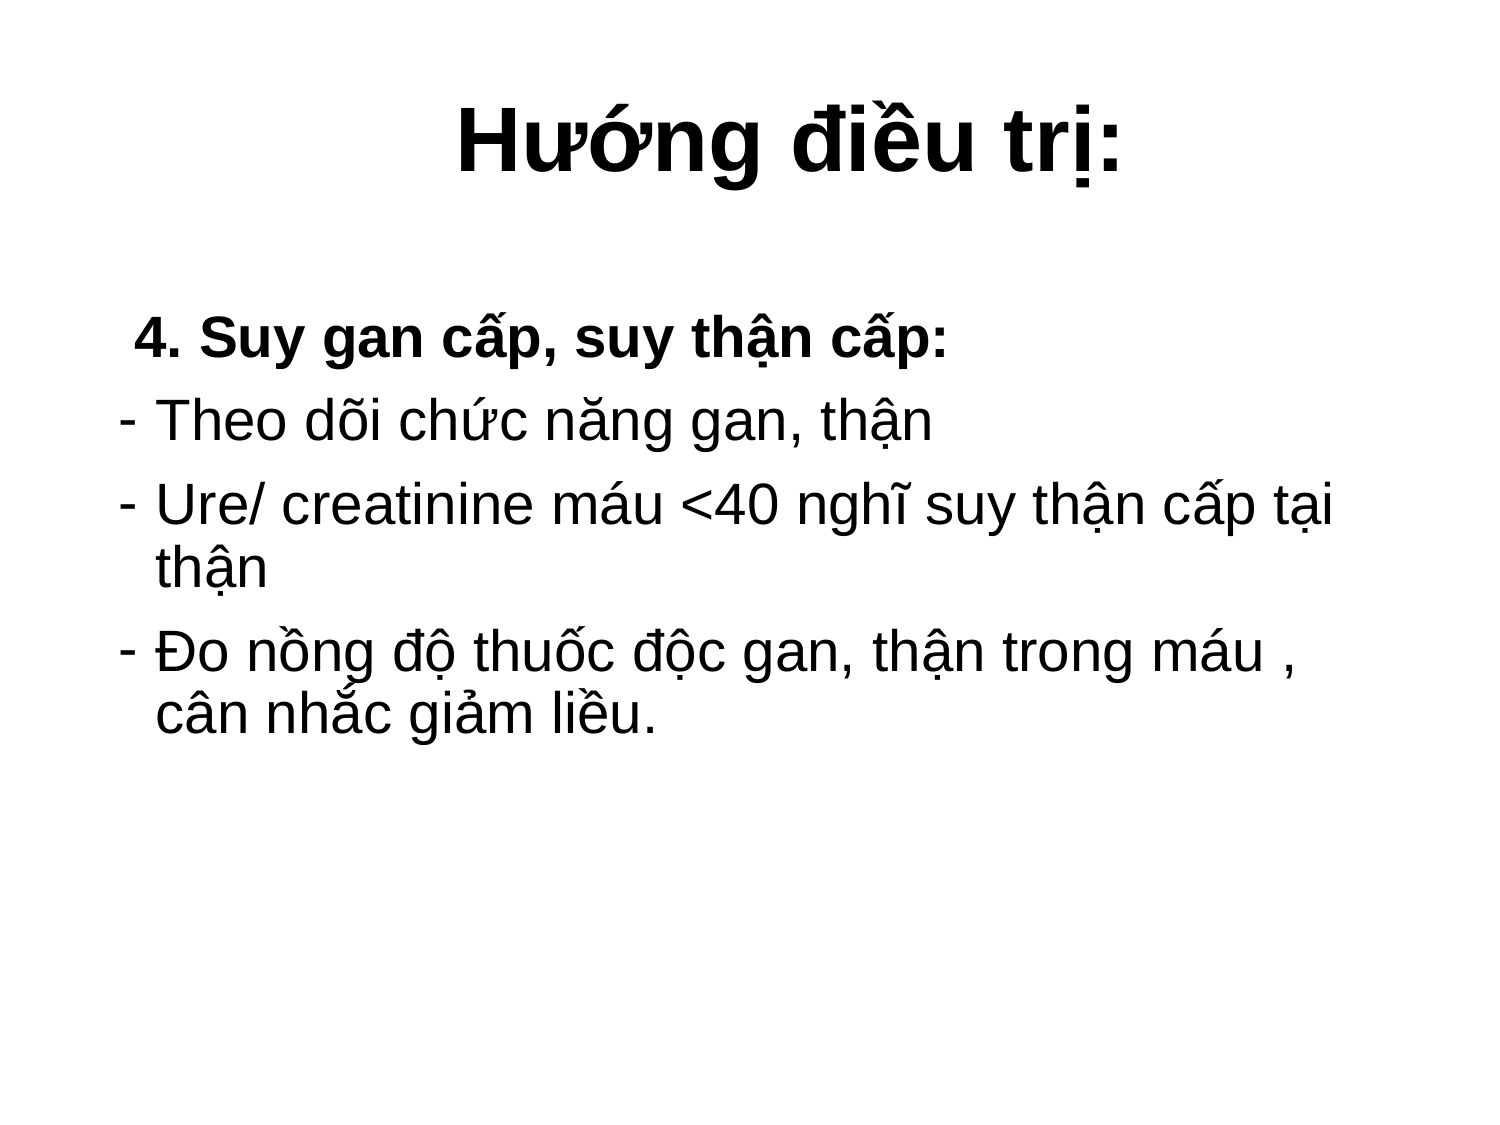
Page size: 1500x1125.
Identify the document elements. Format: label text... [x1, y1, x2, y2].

title Hướng điều trị: [144, 32, 1438, 251]
list 4. Suy gan cấp, suy thận cấp: Theo dõi chức năng gan, thận Ure/ creatinine máu <40 nghĩ suy thận cấp tại thận Đo nồng độ thuốc độc gan, thận trong máu , cân nhắc giảm liều. [103, 299, 1397, 1014]
